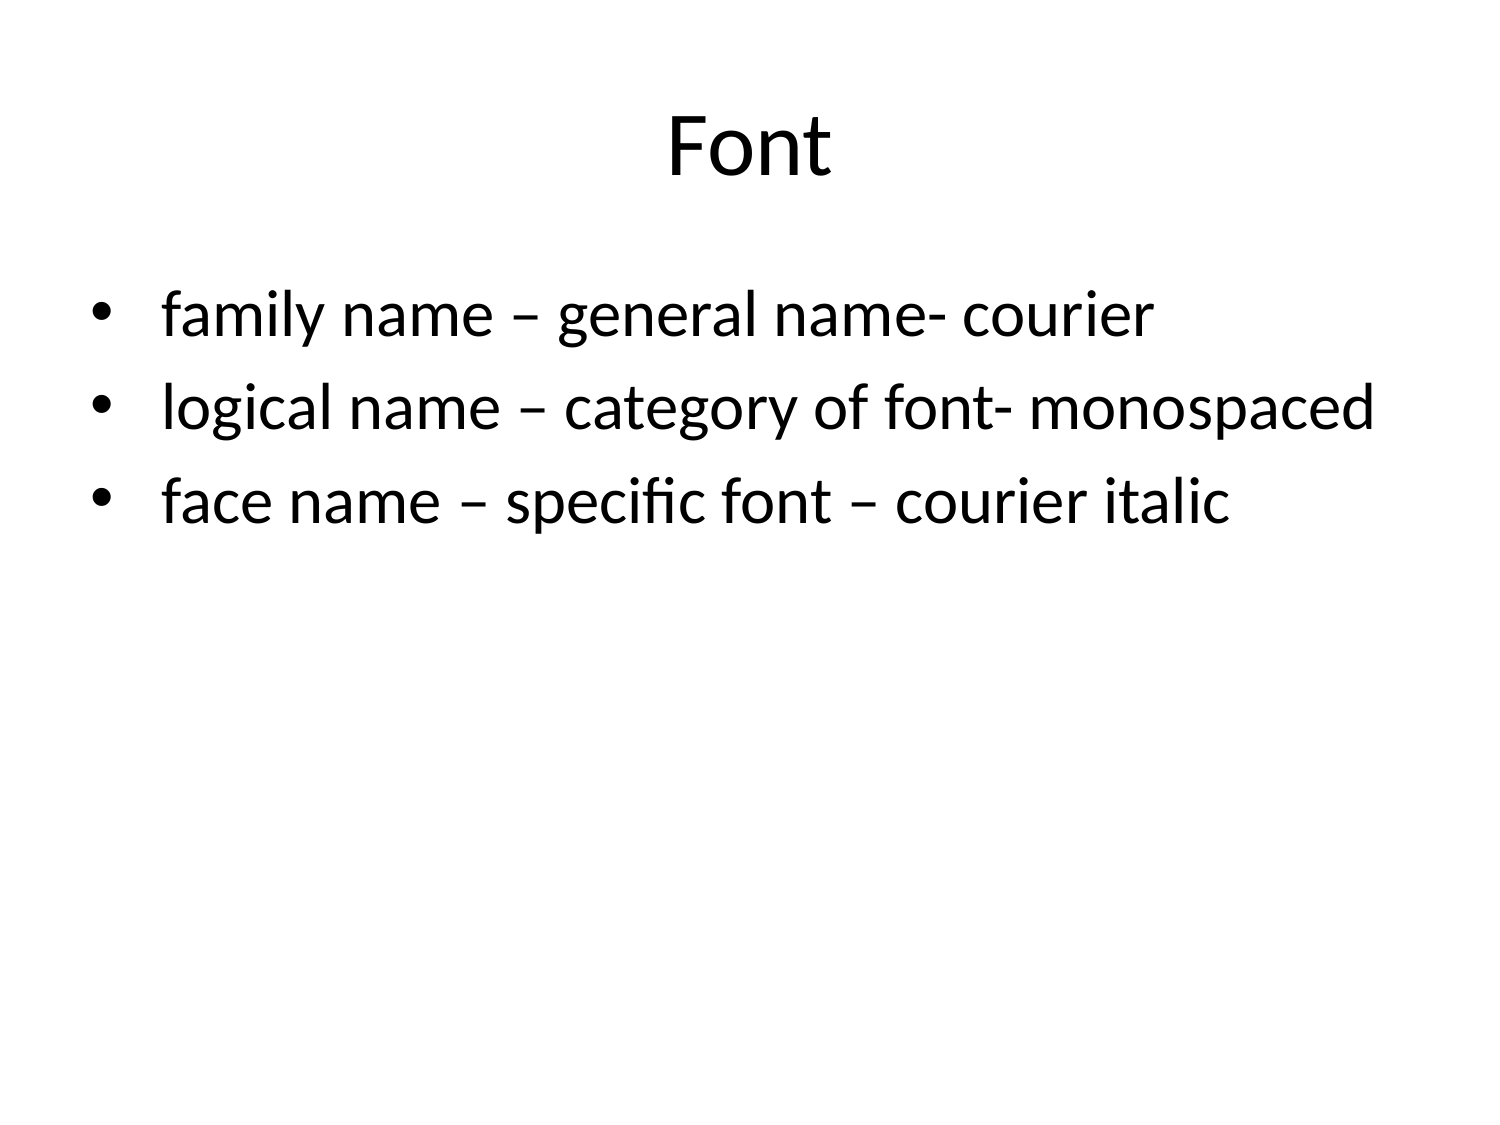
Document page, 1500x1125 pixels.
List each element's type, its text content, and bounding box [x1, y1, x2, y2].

list family name – general name- courier logical name – category of font- monospaced face name – specific font – courier italic [75, 262, 1425, 1005]
title Font [75, 45, 1425, 233]
